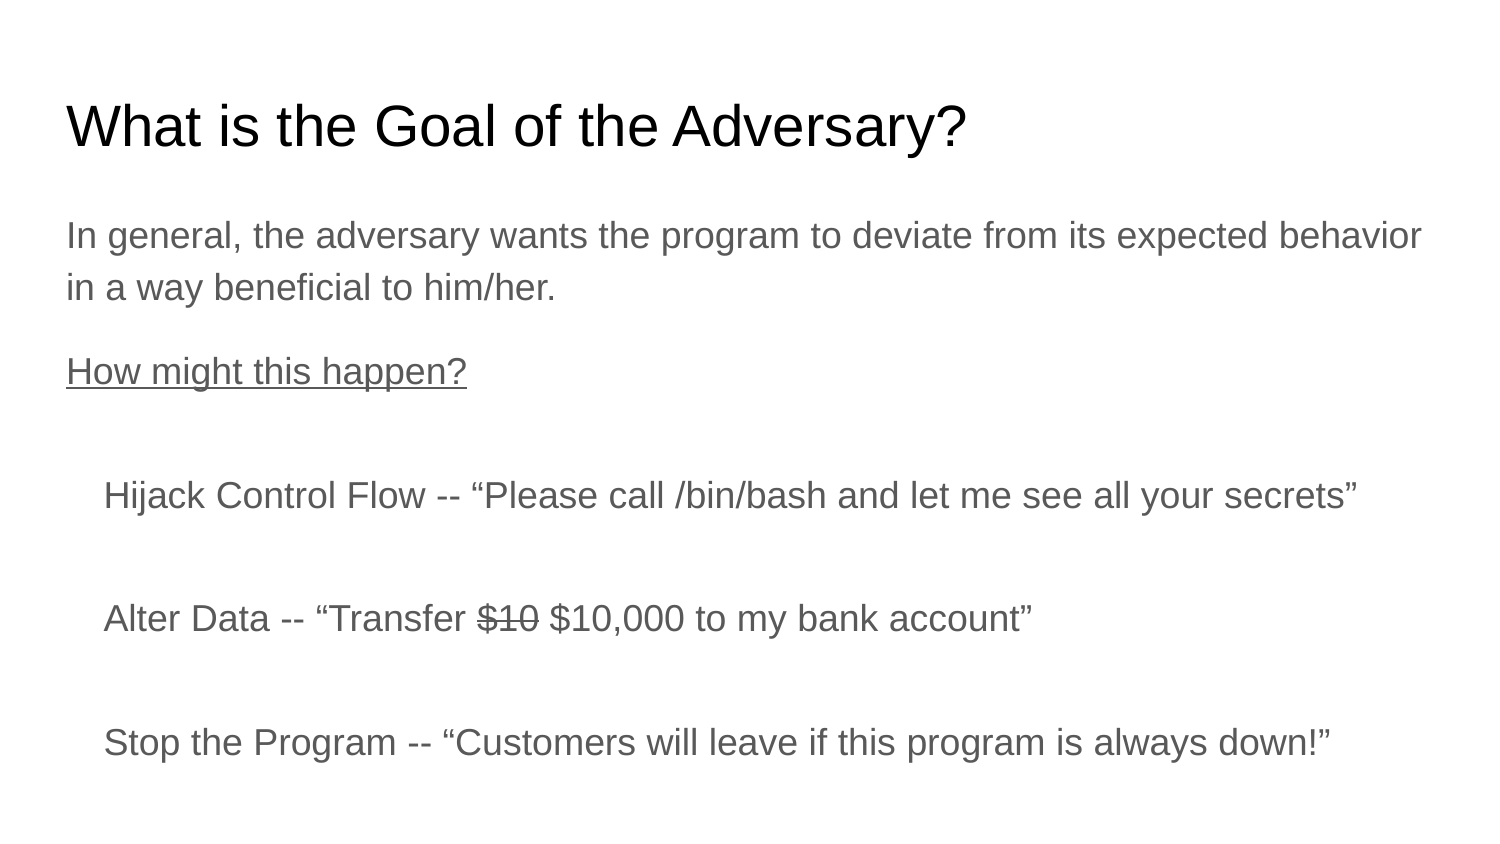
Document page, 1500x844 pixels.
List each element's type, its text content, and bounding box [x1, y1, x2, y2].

list In general, the adversary wants the program to deviate from its expected behavior in a way beneficial to him/her. How might this happen? Hijack Control Flow -- “Please call /bin/bash and let me see all your secrets” Alter Data -- “Transfer $10 $10,000 to my bank account” Stop the Program -- “Customers will leave if this program is always down!” [51, 189, 1449, 750]
title What is the Goal of the Adversary? [51, 72, 1449, 167]
